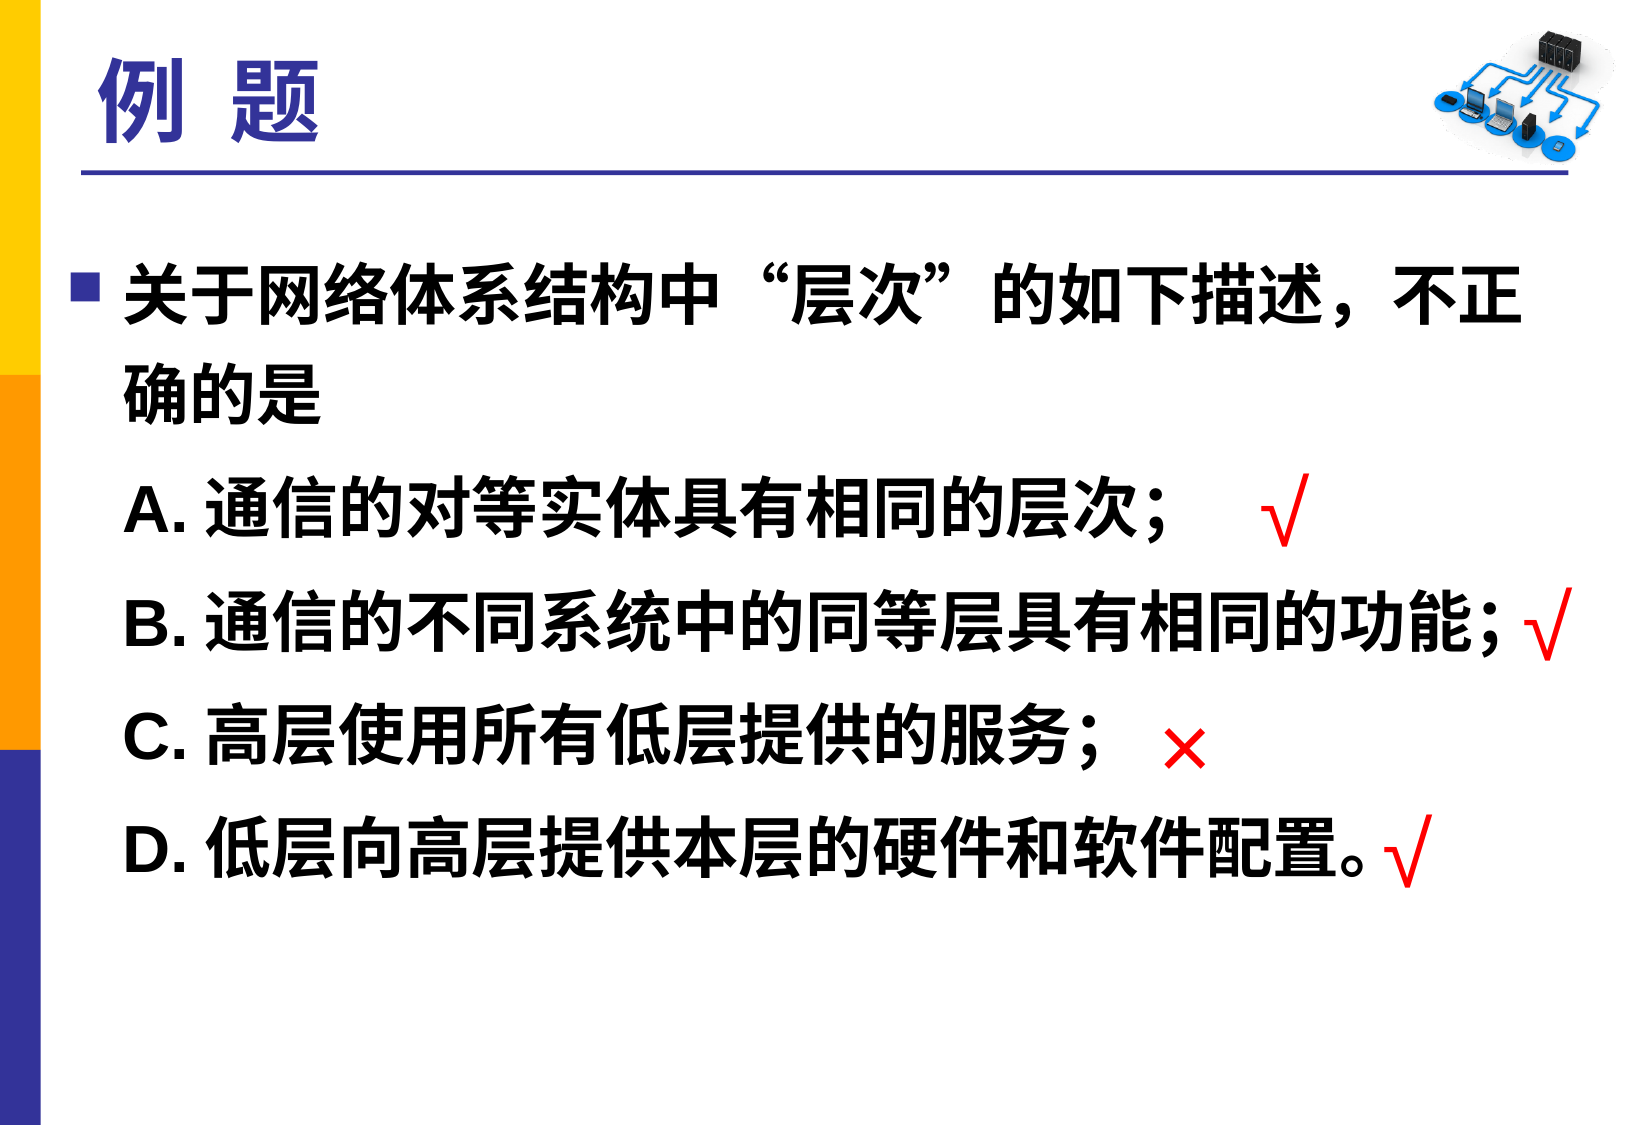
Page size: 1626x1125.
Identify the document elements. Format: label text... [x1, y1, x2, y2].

text_box √ [1507, 561, 1590, 656]
title 例 题 [81, 30, 1569, 161]
text_box × [1143, 680, 1203, 775]
text_box √ [1367, 788, 1451, 884]
text_box √ [1244, 447, 1327, 543]
text_box 关于网络体系结构中“层次”的如下描述，不正确的是 A.通信的对等实体具有相同的层次； B.通信的不同系统中的同等层具有相同的功能； C.高层使用所有低层提供的服务； D.低层向高层提供本层的硬件和软件配置。 [51, 225, 1541, 1065]
picture [1431, 30, 1616, 165]
